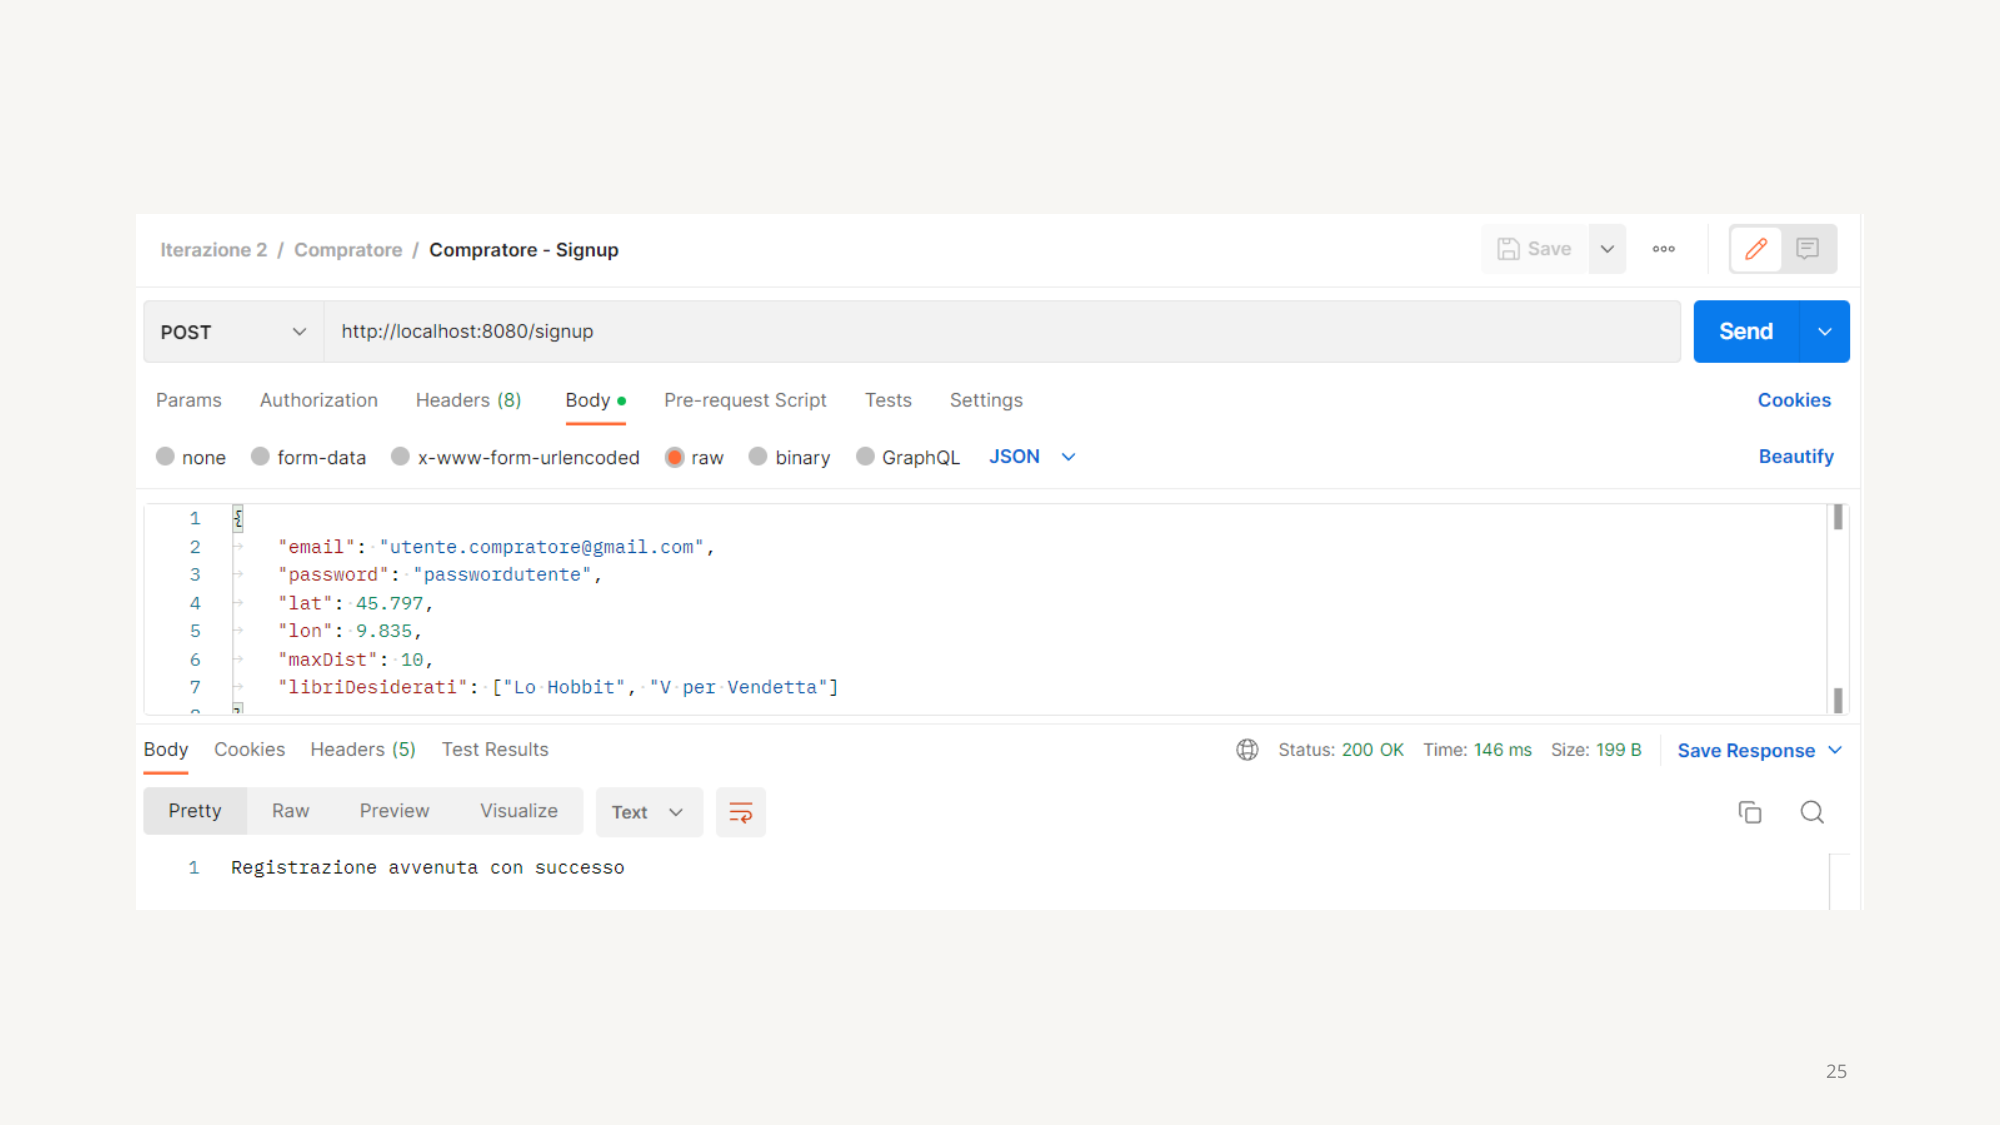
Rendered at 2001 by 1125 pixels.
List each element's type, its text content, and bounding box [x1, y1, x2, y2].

slide_number 25 [1412, 1042, 1863, 1103]
picture [136, 214, 1864, 910]
